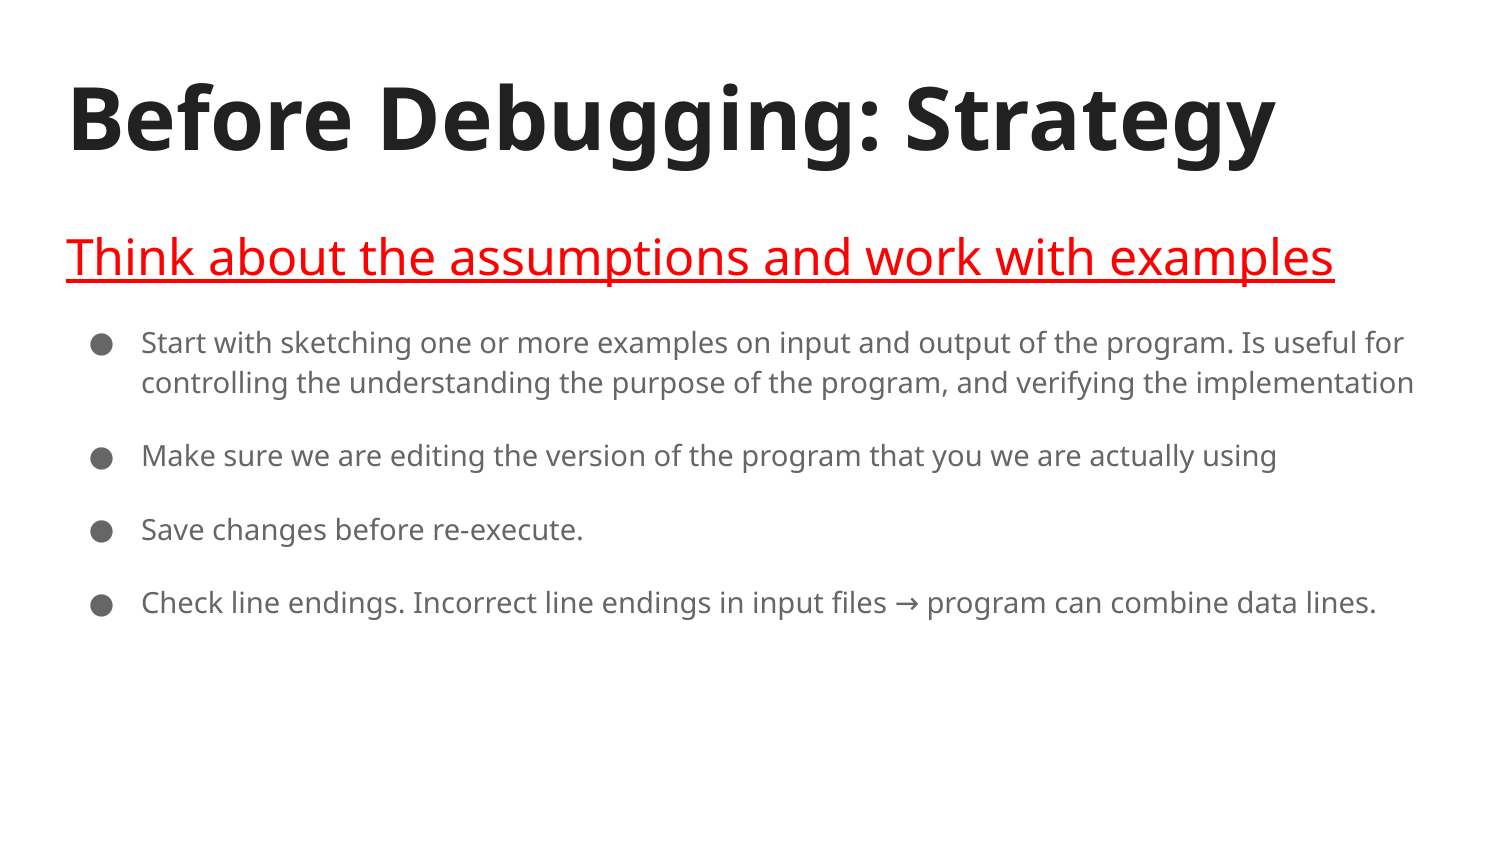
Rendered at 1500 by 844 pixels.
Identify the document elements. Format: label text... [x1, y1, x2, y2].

title Before Debugging: Strategy [51, 48, 1449, 180]
list Think about the assumptions and work with examples Start with sketching one or more examples on input and output of the program. Is useful for controlling the understanding the purpose of the program, and verifying the implementation Make sure we are editing the version of the program that you we are actually using Save changes before re-execute. Check line endings. Incorrect line endings in input files → program can combine data lines. [51, 201, 1449, 750]
